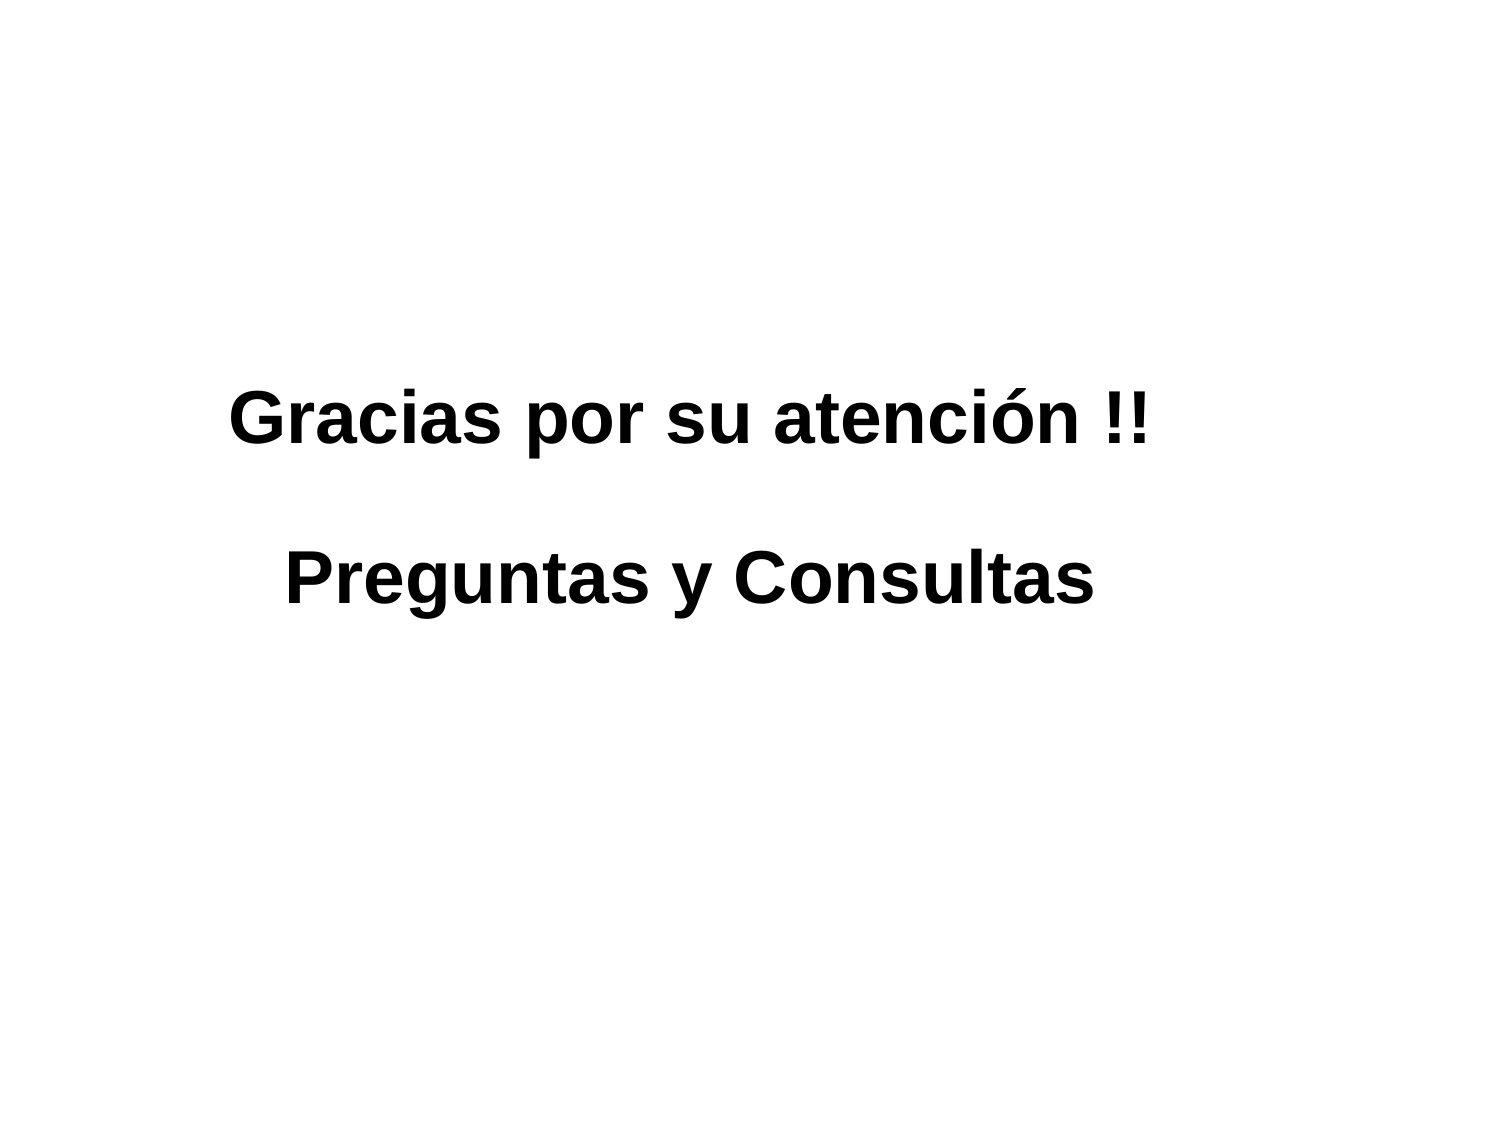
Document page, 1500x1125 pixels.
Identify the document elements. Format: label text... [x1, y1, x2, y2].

text_box Gracias por su atención !! Preguntas y Consultas [159, 290, 1222, 741]
